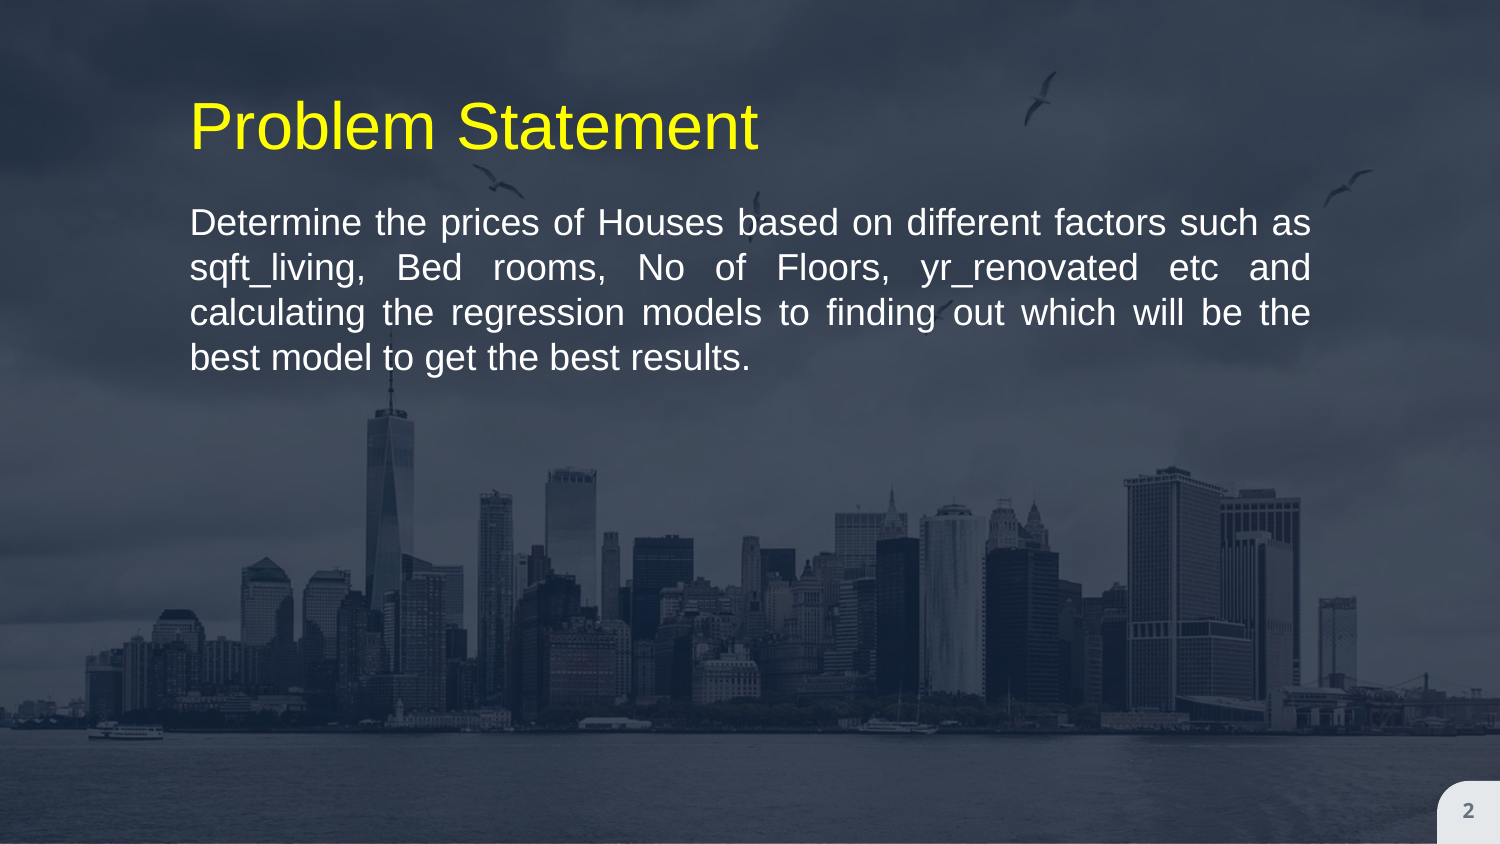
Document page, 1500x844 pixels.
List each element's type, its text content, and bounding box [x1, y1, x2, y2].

text_box Problem Statement Determine the prices of Houses based on different factors such as sqft_living, Bed rooms, No of Floors, yr_renovated etc and calculating the regression models to finding out which will be the best model to get the best results. [174, 75, 1327, 386]
slide_number 2 [1437, 780, 1500, 844]
